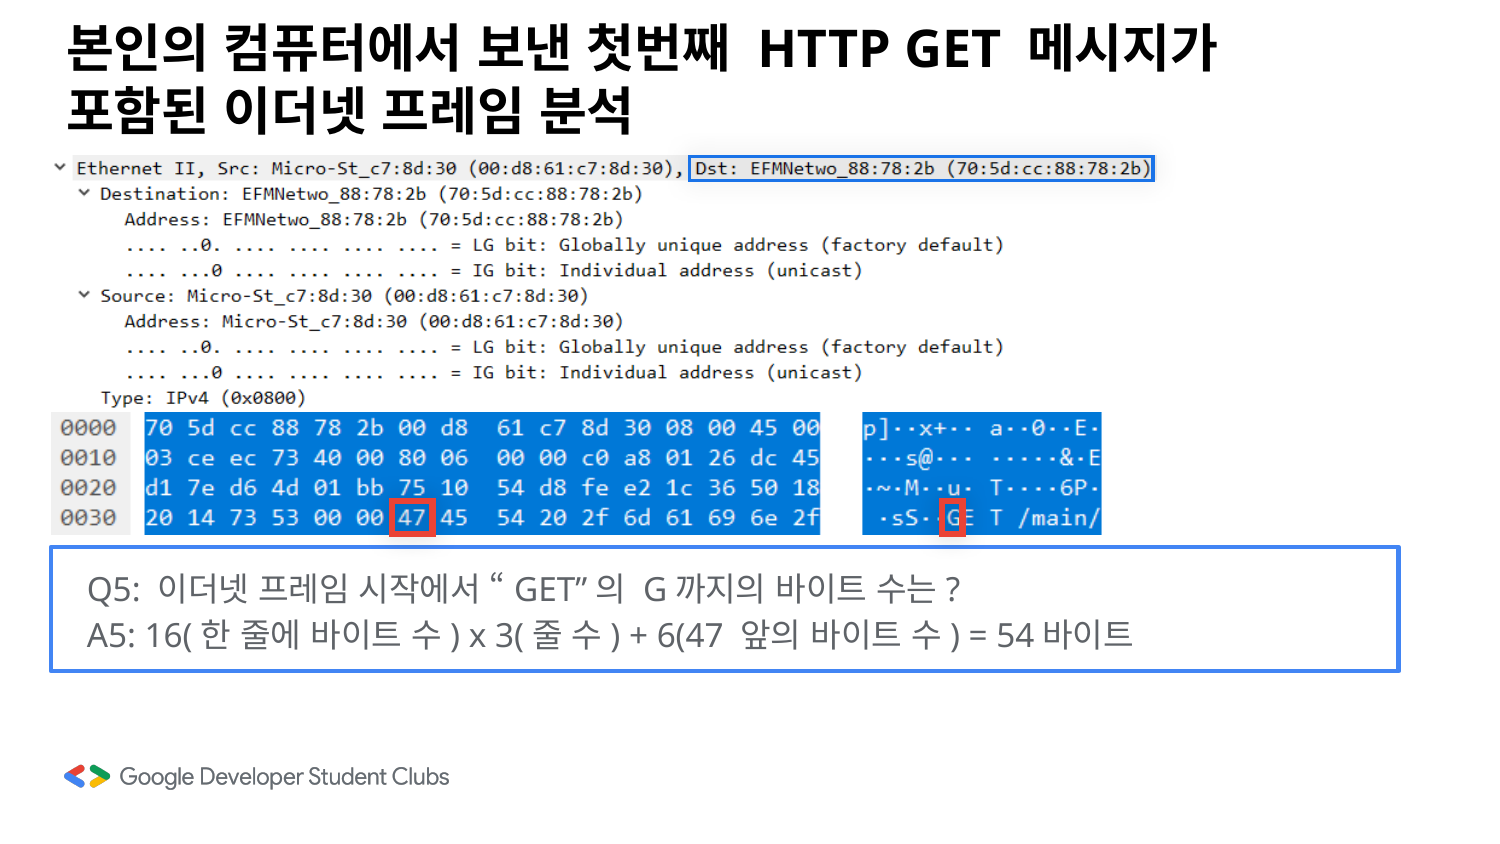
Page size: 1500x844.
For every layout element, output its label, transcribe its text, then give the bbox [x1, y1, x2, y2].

picture [50, 155, 1157, 410]
picture [50, 412, 1105, 535]
title 본인의 컴퓨터에서 보낸 첫번째 HTTP GET 메시지가 포함된 이더넷 프레임 분석 [51, 31, 1353, 156]
text_box Q5: 이더넷 프레임 시작에서 “GET”의 G까지의 바이트 수는? A5: 16(한 줄에 바이트 수) x 3(줄 수) + 6(47 앞의 바이트 수) = 54바이트 [51, 547, 1399, 672]
picture [64, 762, 449, 790]
